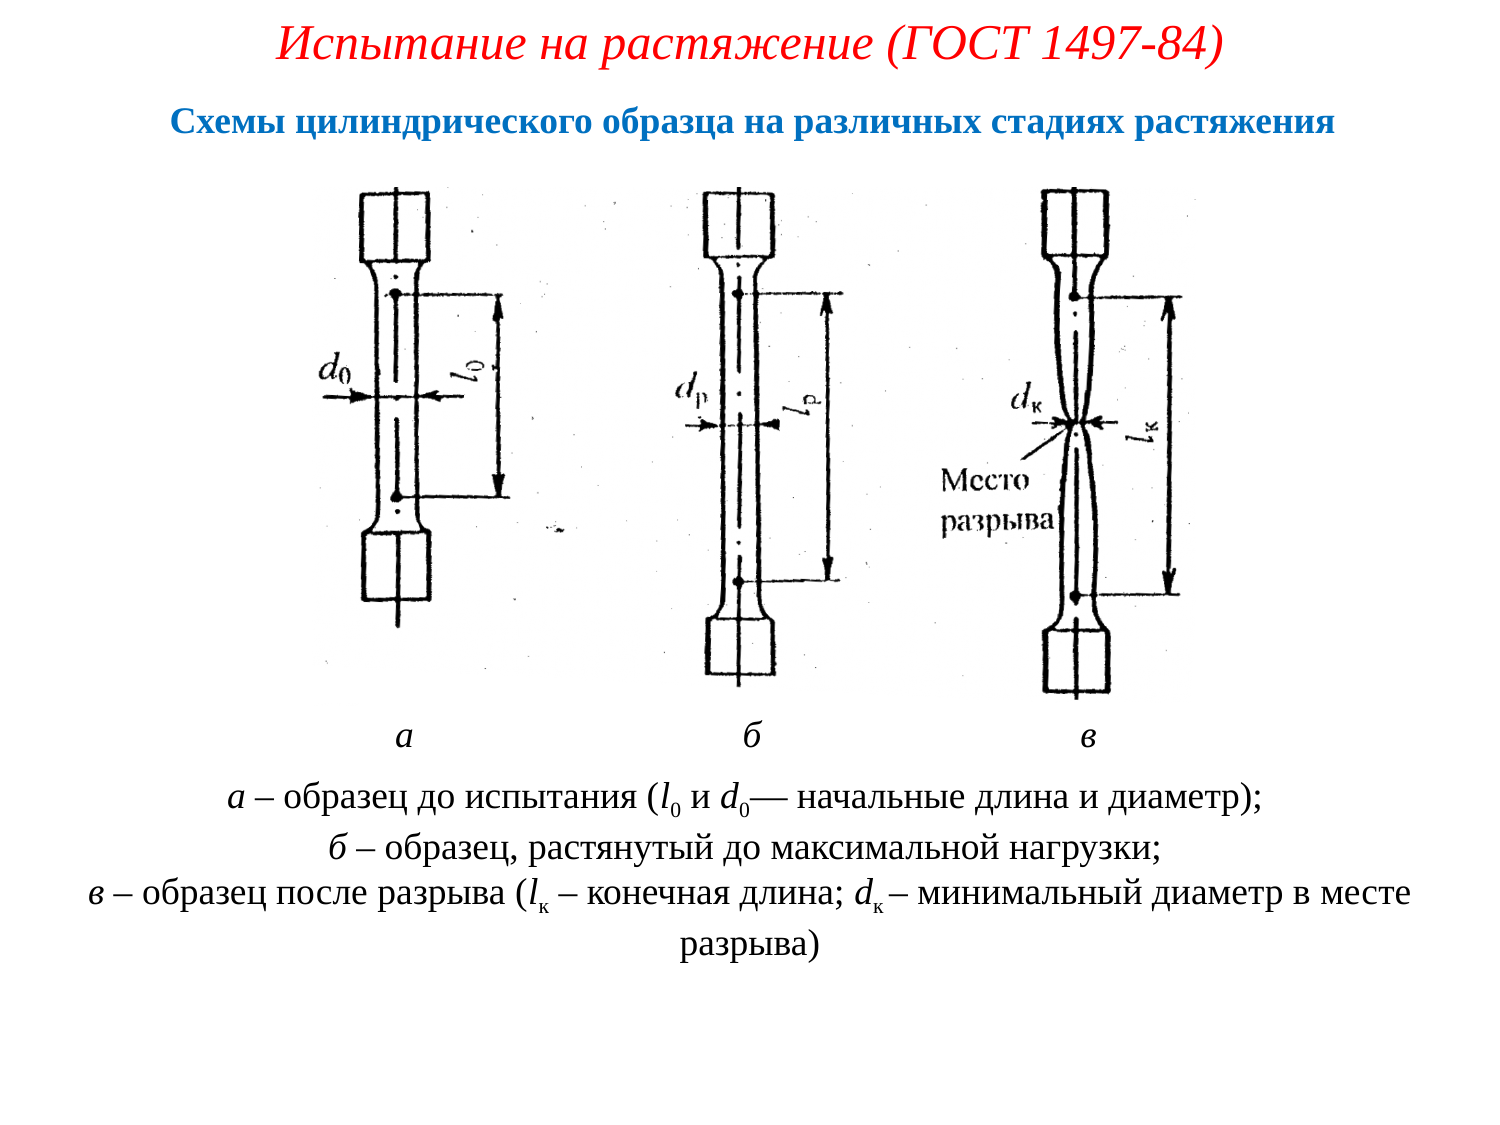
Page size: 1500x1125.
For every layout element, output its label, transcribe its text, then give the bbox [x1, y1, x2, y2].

text_box а – образец до испытания (l0 и d0— начальные длина и диаметр); б – образец, растянутый до максимальной нагрузки; в – образец после разрыва (lк – конечная длина; dк – минимальный диаметр в месте разрыва) [29, 763, 1471, 971]
text_box Испытание на растяжение (ГОСТ 1497-84) [100, 2, 1400, 78]
picture [312, 187, 1200, 706]
text_box а б в [277, 702, 1211, 763]
text_box Схемы цилиндрического образца на различных стадиях растяжения [154, 88, 1361, 149]
